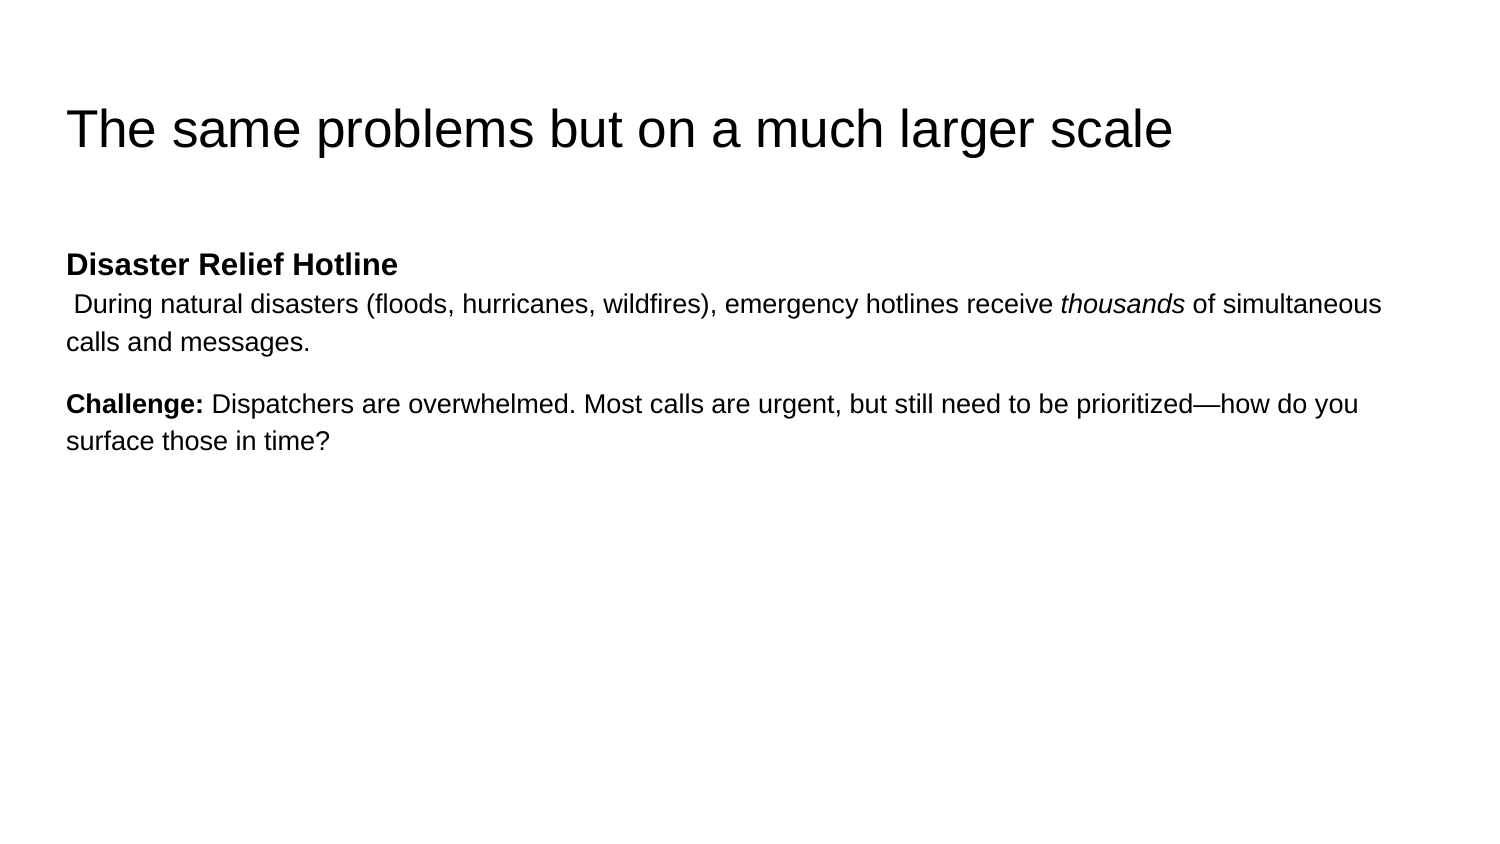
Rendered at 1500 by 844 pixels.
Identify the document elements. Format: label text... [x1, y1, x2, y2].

list Disaster Relief Hotline During natural disasters (floods, hurricanes, wildfires), emergency hotlines receive thousands of simultaneous calls and messages. Challenge: Dispatchers are overwhelmed. Most calls are urgent, but still need to be prioritized—how do you surface those in time? [51, 223, 1449, 785]
title The same problems but on a much larger scale [51, 79, 1449, 174]
